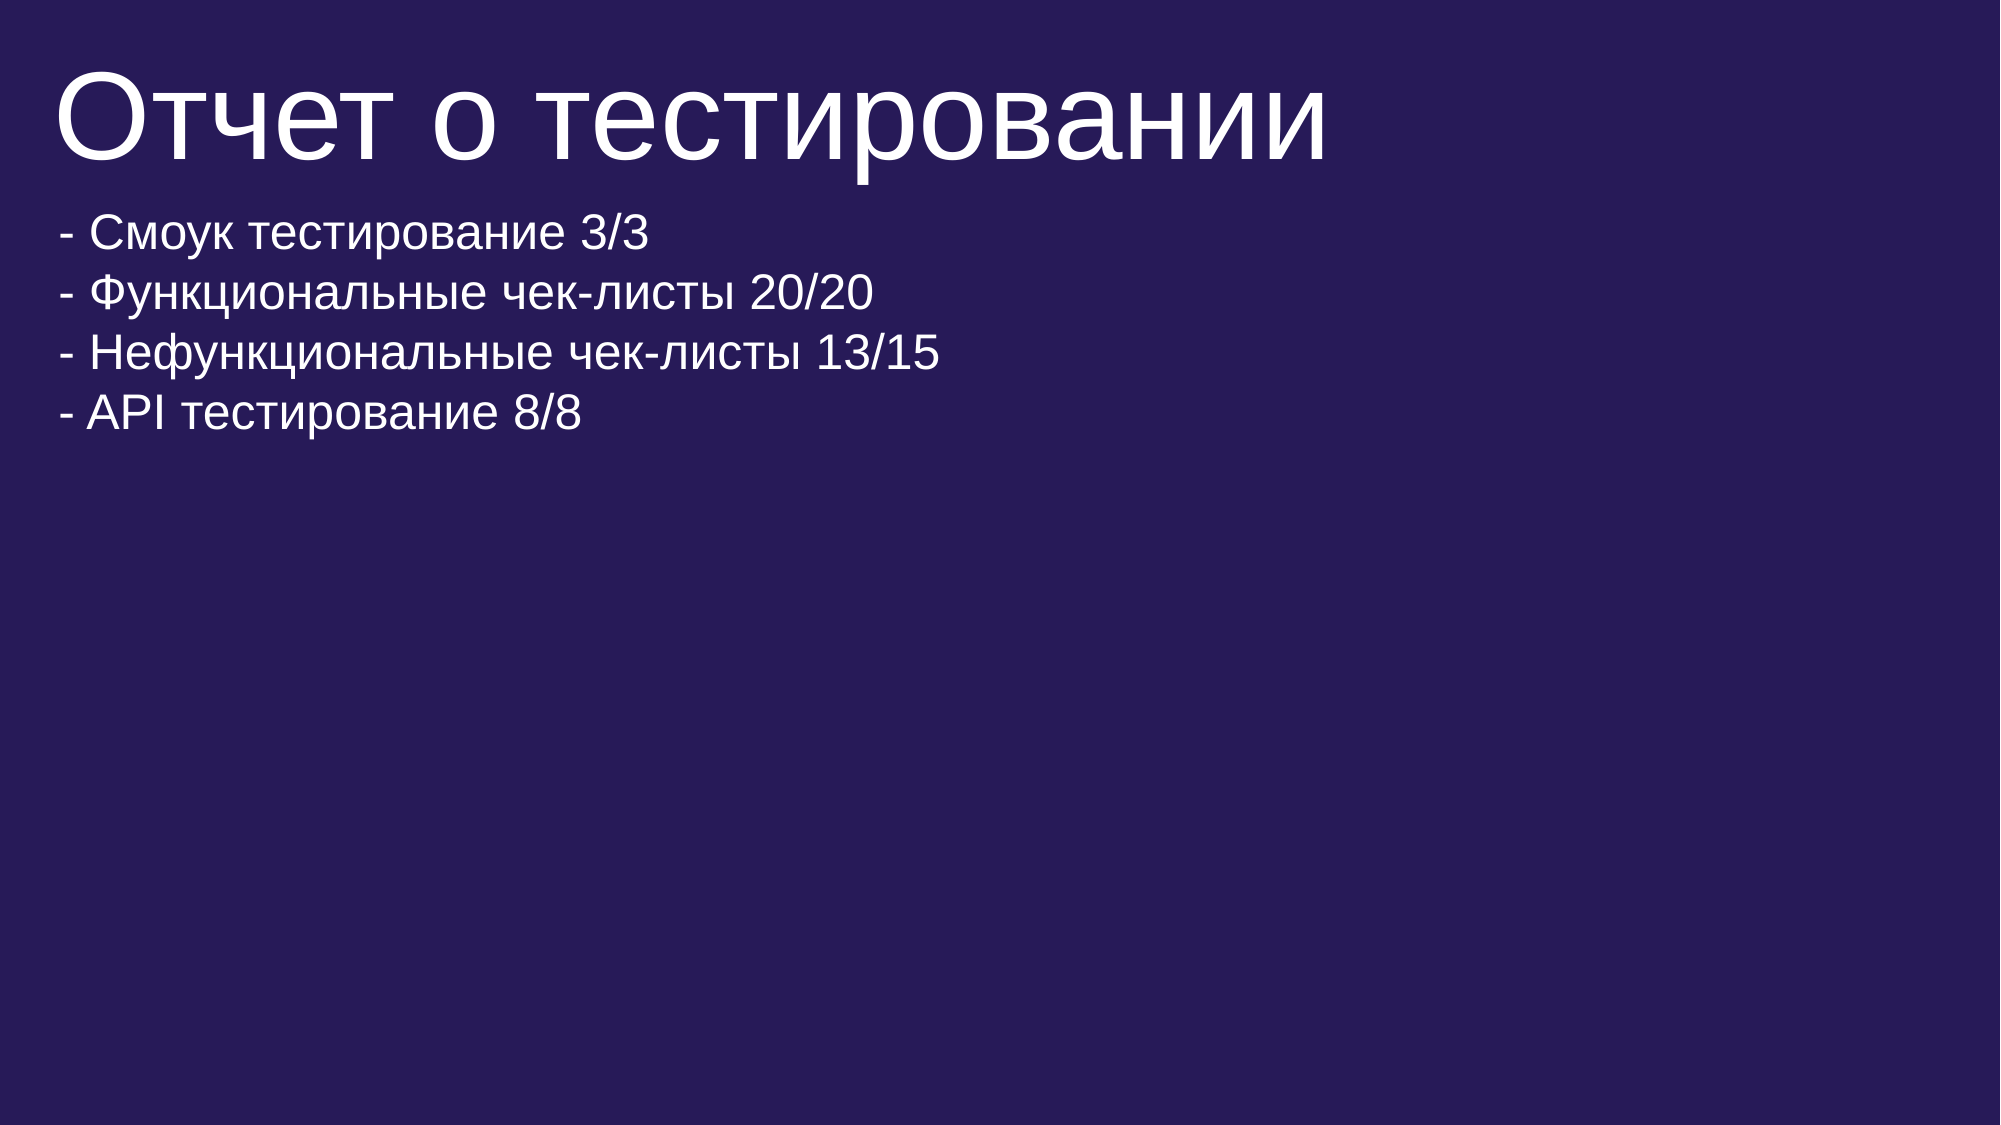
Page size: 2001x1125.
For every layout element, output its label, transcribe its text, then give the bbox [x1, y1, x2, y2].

text_box Отчет о тестировании [38, 44, 1706, 191]
text_box - Смоук тестирование 3/3 - Функциональные чек-листы 20/20 - Нефункциональные чек-листы 13/15 - API тестирование 8/8 [43, 191, 957, 492]
